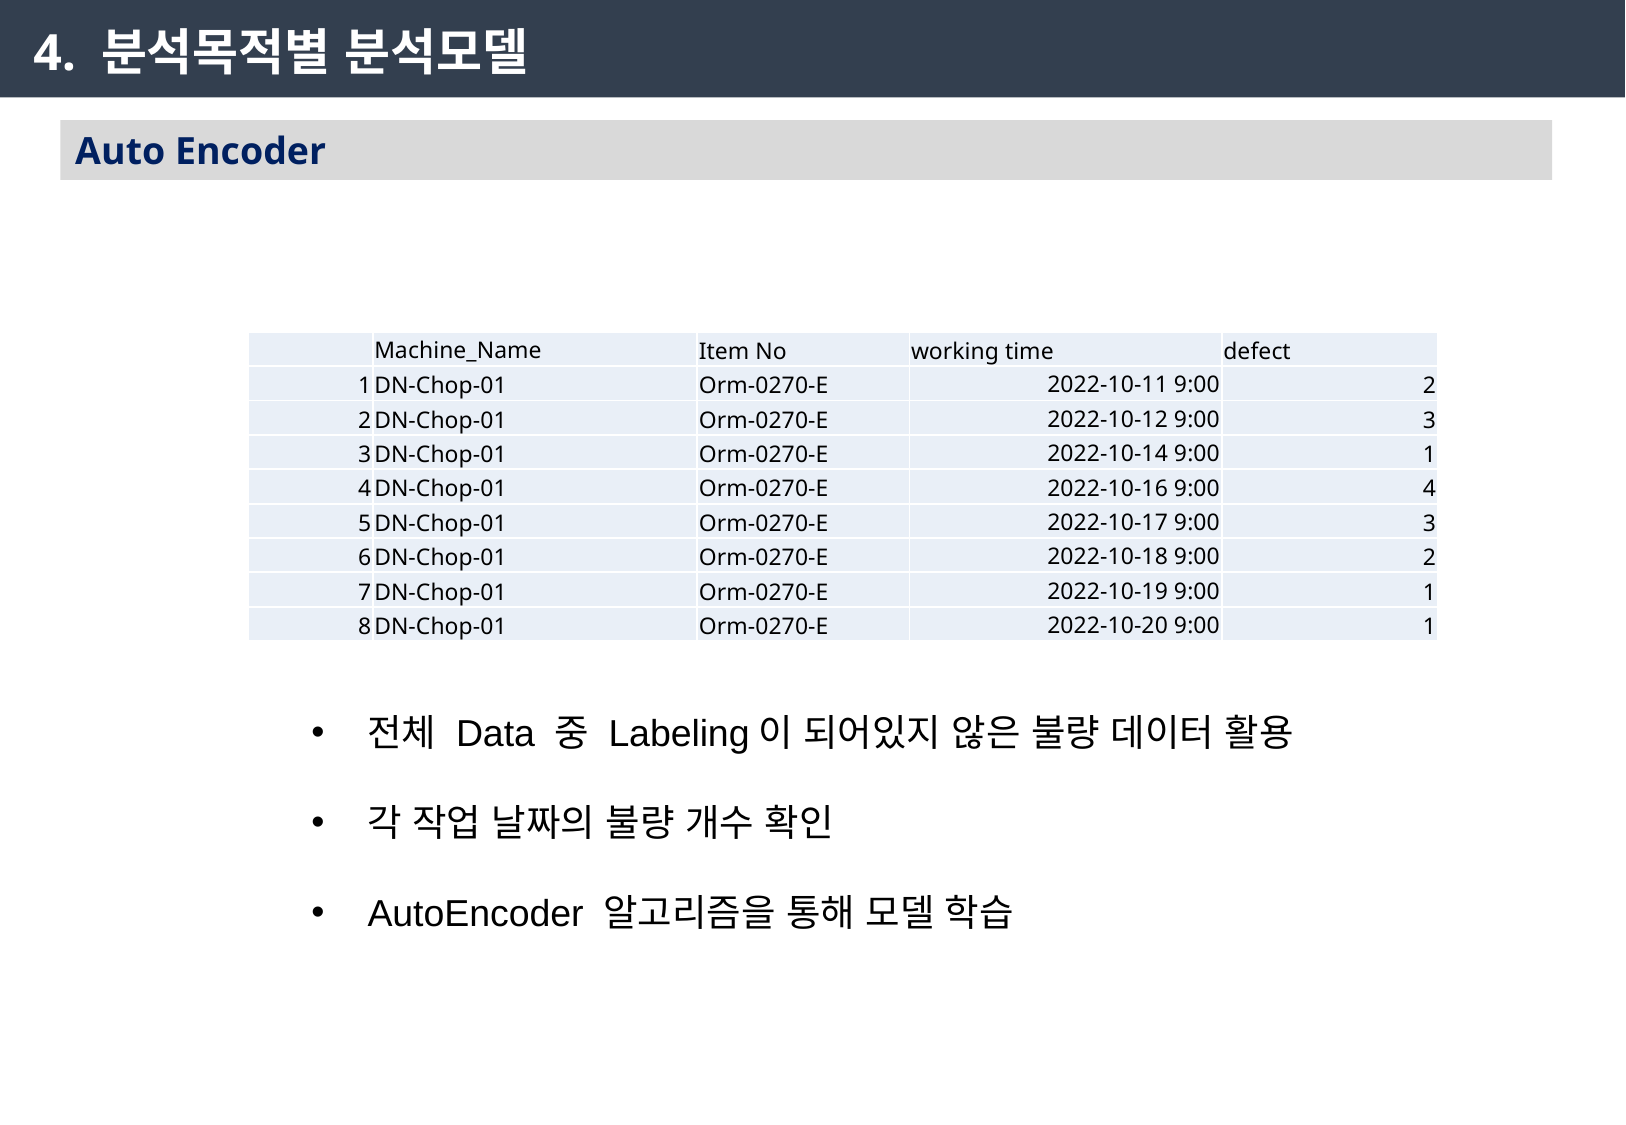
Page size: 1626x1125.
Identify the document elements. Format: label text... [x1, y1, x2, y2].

table_cell 2022-10-11 9:00 [910, 367, 1221, 400]
table_cell 2022-10-16 9:00 [910, 470, 1221, 503]
table_cell DN-Chop-01 [374, 470, 696, 503]
table_cell DN-Chop-01 [374, 436, 696, 468]
table_cell Orm-0270-E [698, 436, 909, 468]
table_cell 4 [1223, 470, 1437, 503]
table_cell Orm-0270-E [698, 401, 909, 434]
table_cell DN-Chop-01 [374, 367, 696, 400]
table_cell 1 [1223, 608, 1437, 640]
table_cell 4 [249, 470, 372, 503]
table_cell DN-Chop-01 [374, 401, 696, 434]
text_box Auto Encoder [60, 120, 1553, 180]
table_cell 2 [1223, 539, 1437, 571]
table_header defect [1223, 333, 1437, 365]
table_cell 1 [1223, 573, 1437, 606]
text_box 4. 분석목적별 분석모델 [18, 12, 545, 88]
table_cell 2022-10-12 9:00 [910, 401, 1221, 434]
table_cell 2022-10-14 9:00 [910, 436, 1221, 468]
table_cell DN-Chop-01 [374, 505, 696, 537]
table_header [249, 333, 372, 365]
table_cell 2022-10-20 9:00 [910, 608, 1221, 640]
table_cell 6 [249, 539, 372, 571]
table_cell Orm-0270-E [698, 573, 909, 606]
text_box 전체 Data 중 Labeling이 되어있지 않은 불량 데이터 활용 각 작업 날짜의 불량 개수 확인 AutoEncoder 알고리즘을 통해 모델 학습 [296, 701, 1415, 942]
table_cell 2022-10-19 9:00 [910, 573, 1221, 606]
table_cell 5 [249, 505, 372, 537]
table_cell Orm-0270-E [698, 367, 909, 400]
table_cell DN-Chop-01 [374, 608, 696, 640]
table_cell 3 [1223, 401, 1437, 434]
table_header Machine_Name [374, 333, 696, 365]
table_cell 1 [249, 367, 372, 400]
table_cell Orm-0270-E [698, 505, 909, 537]
table_cell 3 [249, 436, 372, 468]
table_cell 8 [249, 608, 372, 640]
table_cell Orm-0270-E [698, 470, 909, 503]
table_cell DN-Chop-01 [374, 539, 696, 571]
table_cell 2 [1223, 367, 1437, 400]
table_cell Orm-0270-E [698, 539, 909, 571]
table_cell 2 [249, 401, 372, 434]
table_cell DN-Chop-01 [374, 573, 696, 606]
table_cell Orm-0270-E [698, 608, 909, 640]
table_cell 2022-10-18 9:00 [910, 539, 1221, 571]
table_cell 2022-10-17 9:00 [910, 505, 1221, 537]
table_header working time [910, 333, 1221, 365]
table_cell 7 [249, 573, 372, 606]
table_cell 3 [1223, 505, 1437, 537]
table_cell 1 [1223, 436, 1437, 468]
table_header Item No [698, 333, 909, 365]
